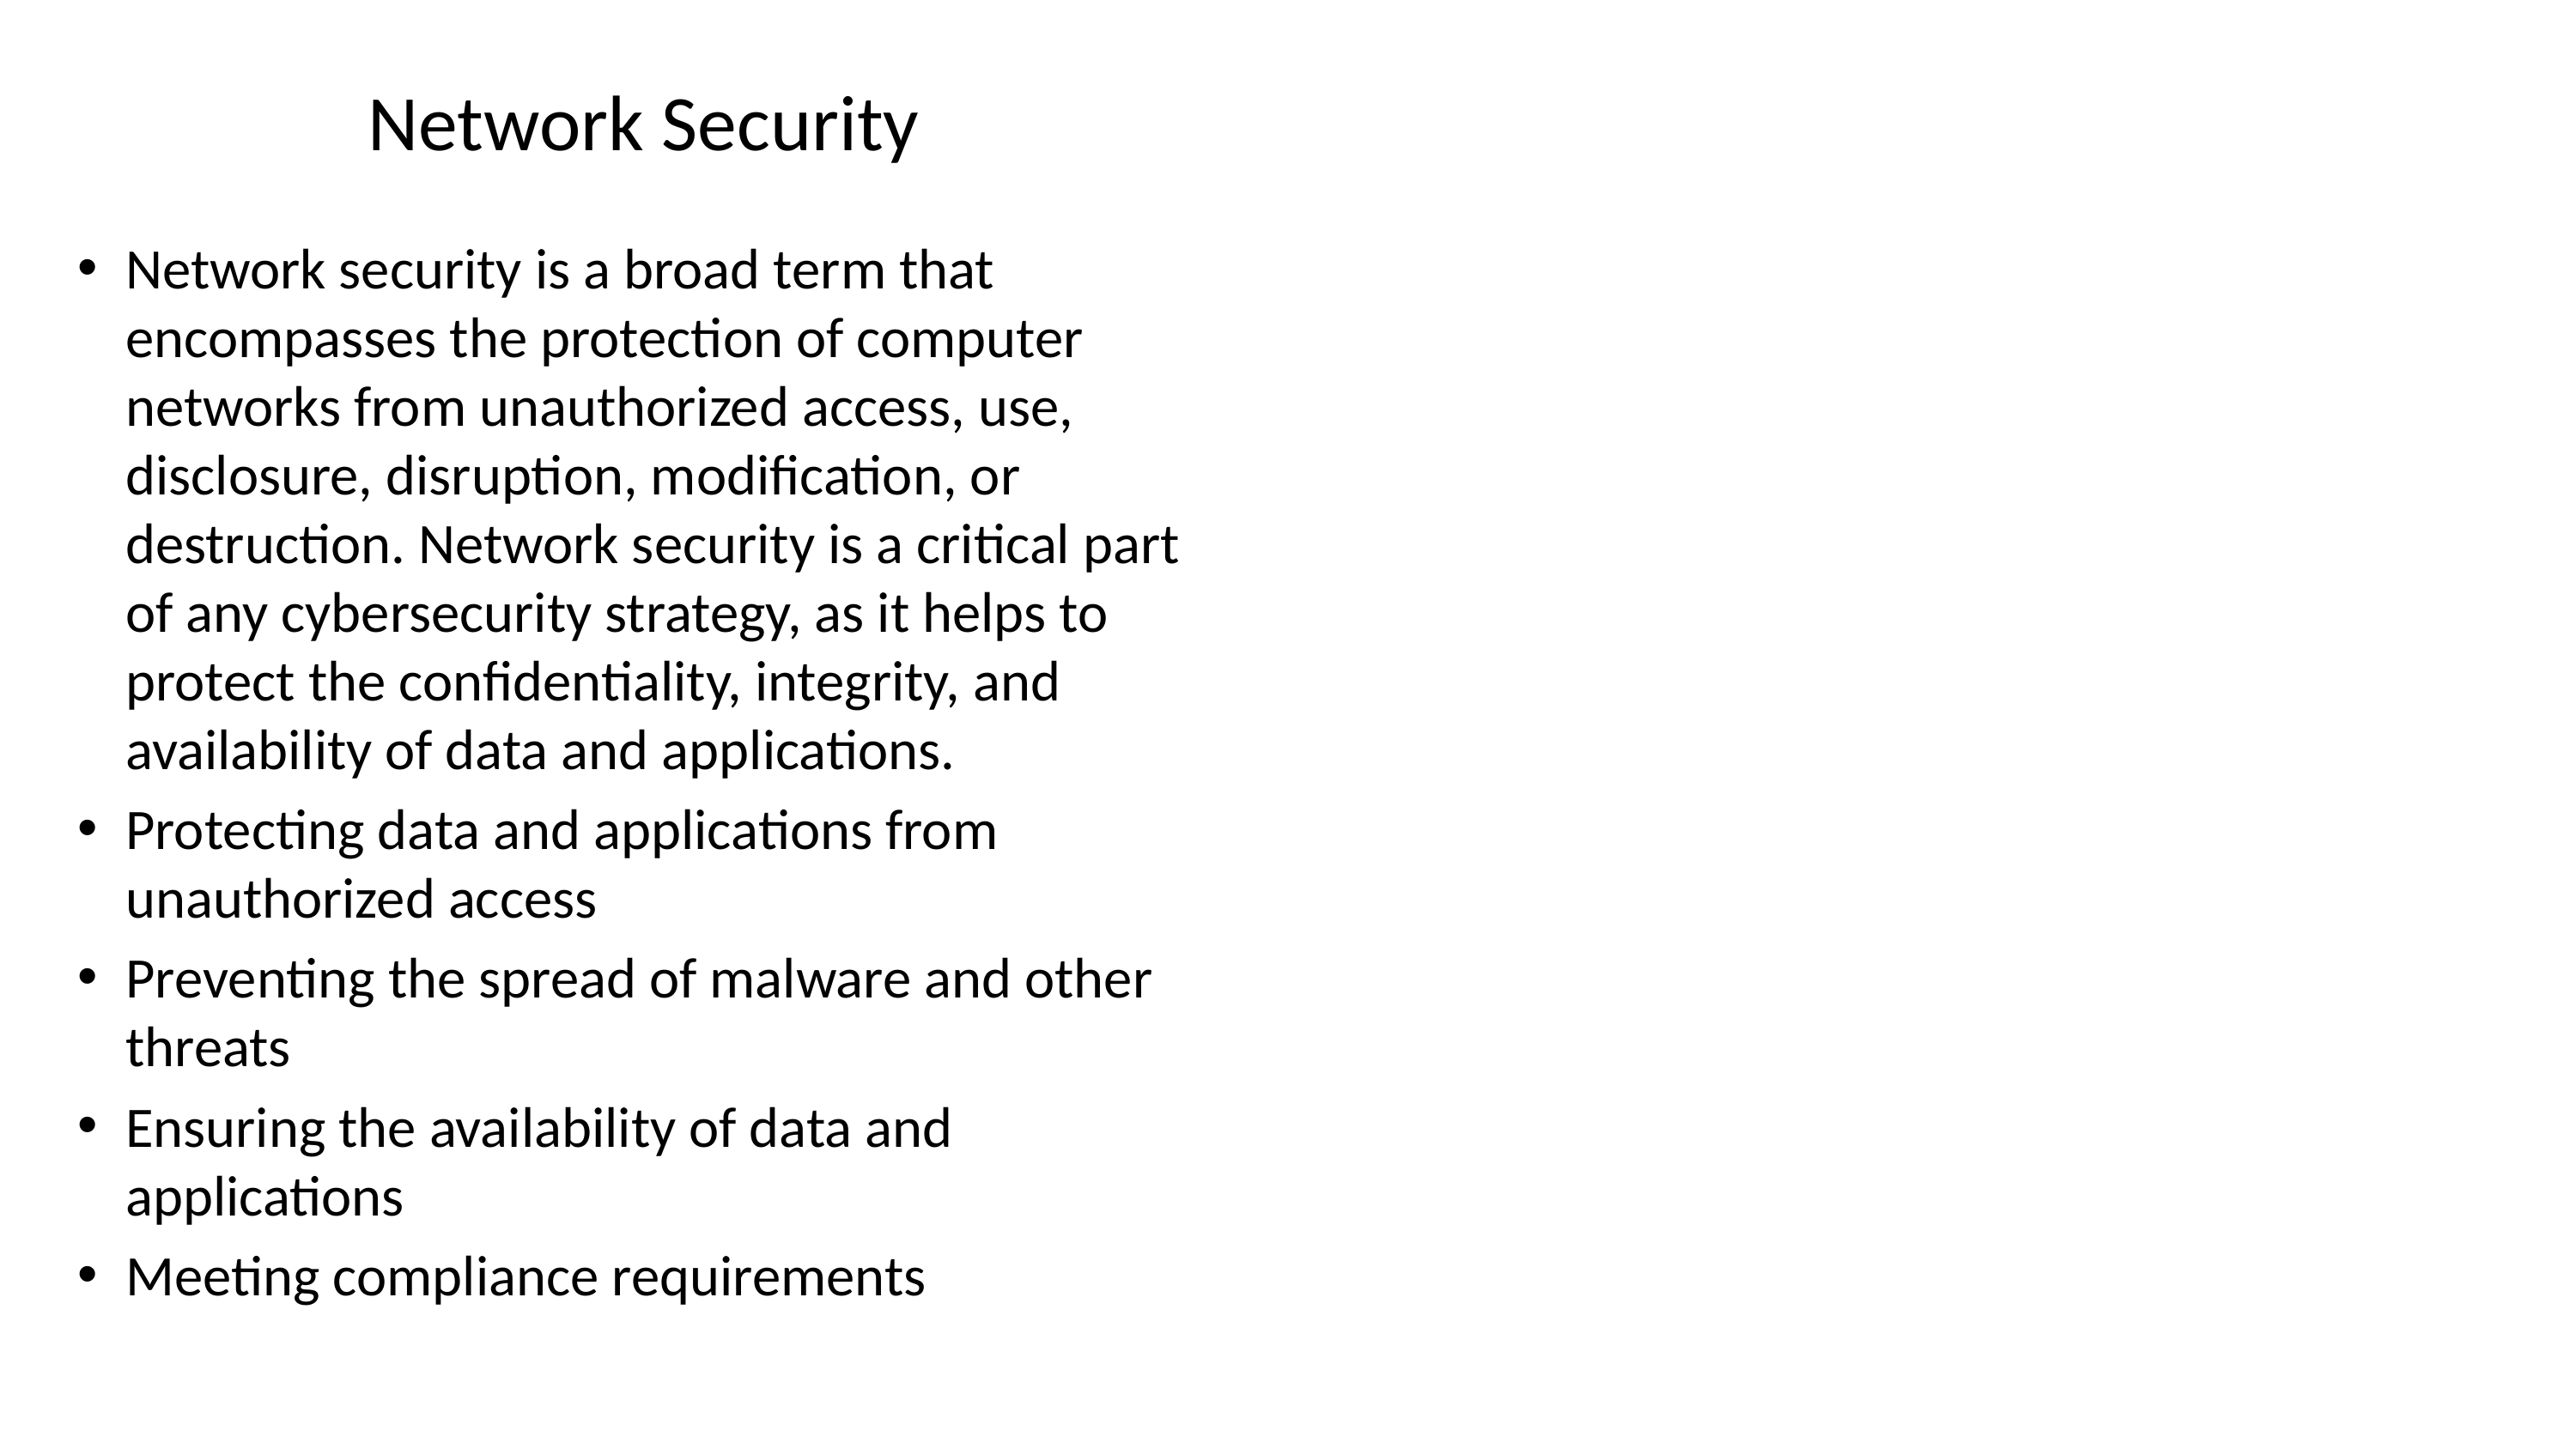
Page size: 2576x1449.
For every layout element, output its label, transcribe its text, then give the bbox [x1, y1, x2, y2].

list Network security is a broad term that encompasses the protection of computer networks from unauthorized access, use, disclosure, disruption, modification, or destruction. Network security is a critical part of any cybersecurity strategy, as it helps to protect the confidentiality, integrity, and availability of data and applications. Protecting data and applications from unauthorized access Preventing the spread of malware and other threats Ensuring the availability of data and applications Meeting compliance requirements [64, 225, 1224, 863]
title Network Security [64, 39, 1224, 200]
